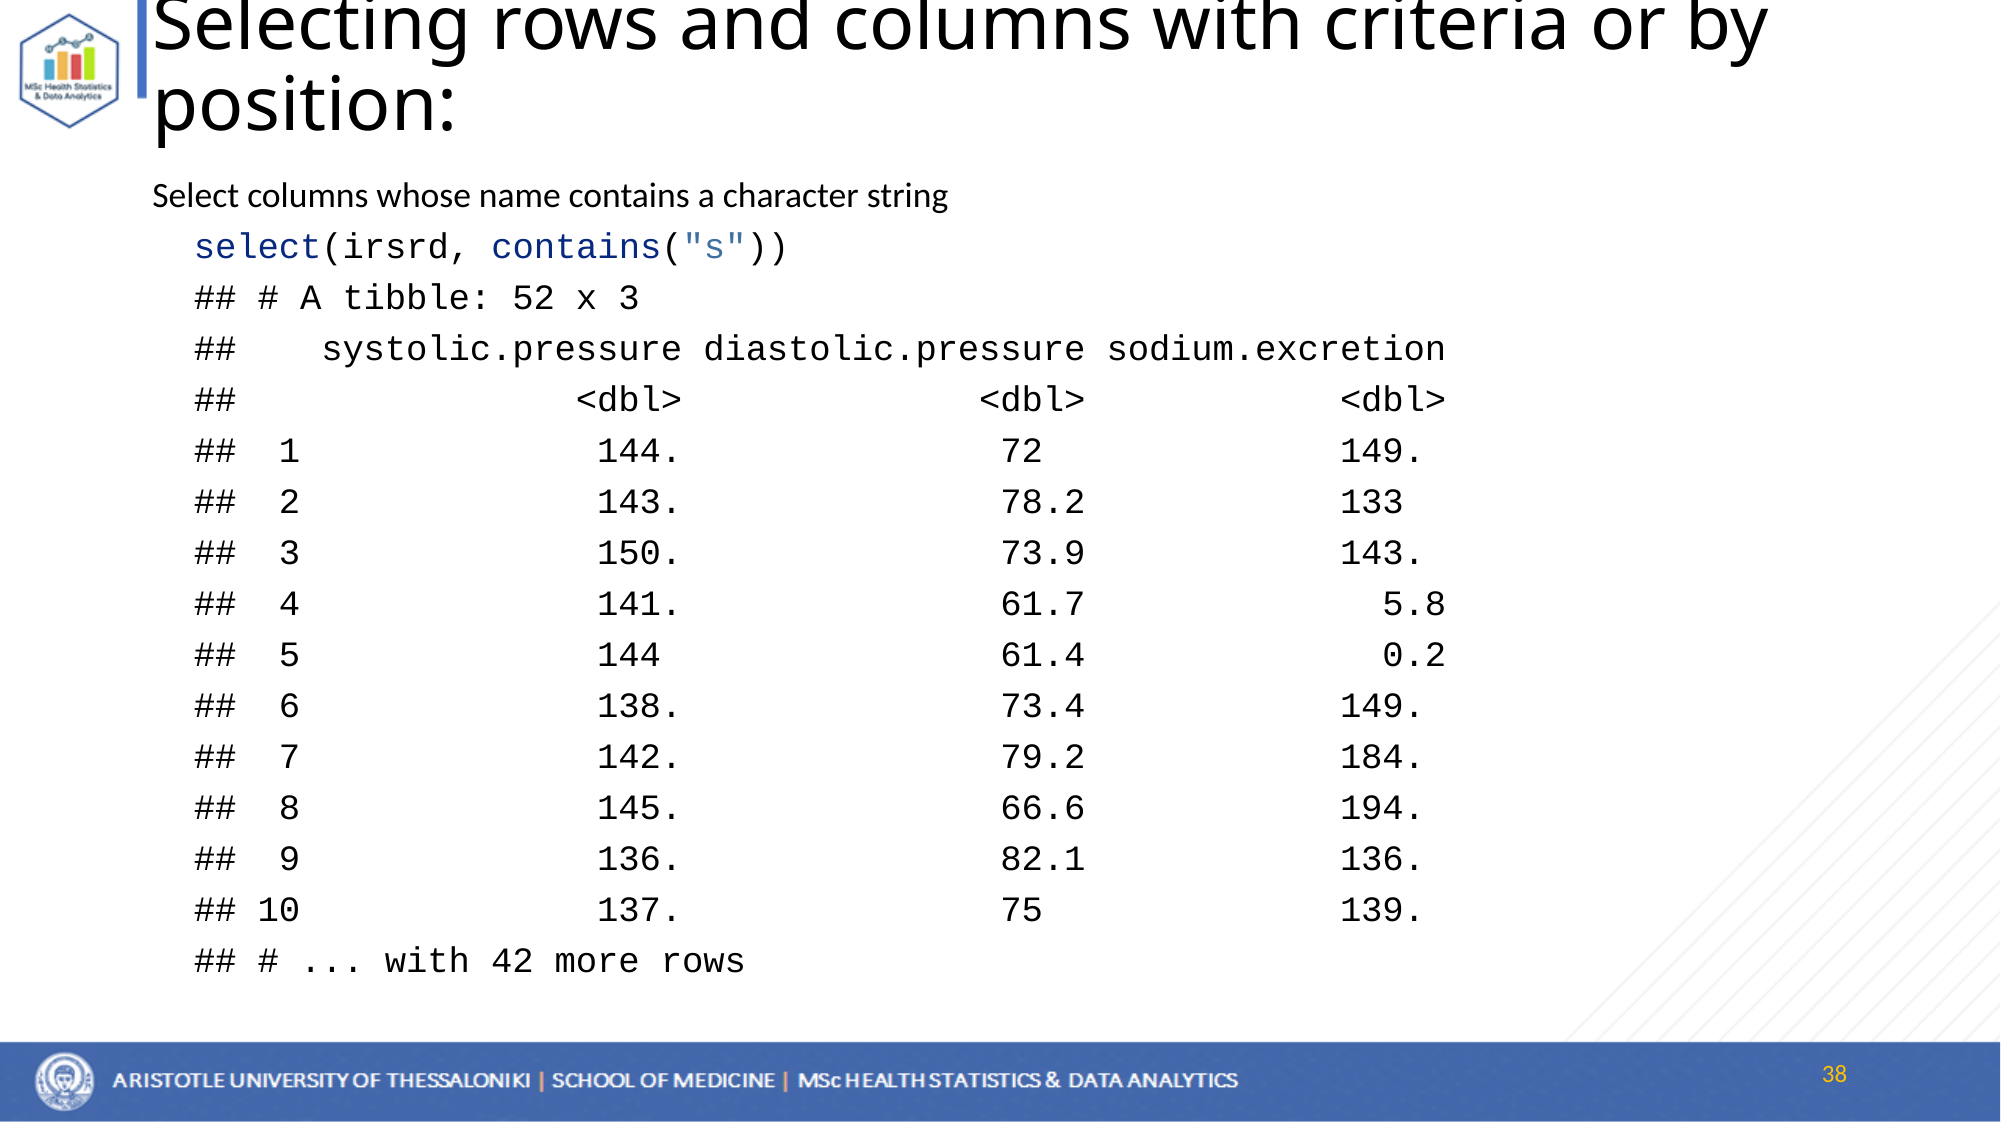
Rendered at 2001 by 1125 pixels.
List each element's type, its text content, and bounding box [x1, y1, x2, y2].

picture [0, 0, 2001, 1125]
title Selecting rows and columns with criteria or by position: [137, 4, 1863, 127]
slide_number 38 [1412, 1042, 1863, 1103]
list Select columns whose name contains a character string select(irsrd, contains("s")) ## # A tibble: 52 x 3 ## systolic.pressure diastolic.pressure sodium.excretion ## <dbl> <dbl> <dbl> ## 1 144. 72 149. ## 2 143. 78.2 133 ## 3 150. 73.9 143. ## 4 141. 61.7 5.8 ## 5 144 61.4 0.2 ## 6 138. 73.4 149. ## 7 142. 79.2 184. ## 8 145. 66.6 194. ## 9 136. 82.1 136. ## 10 137. 75 139. ## # ... with 42 more rows [137, 169, 1863, 998]
